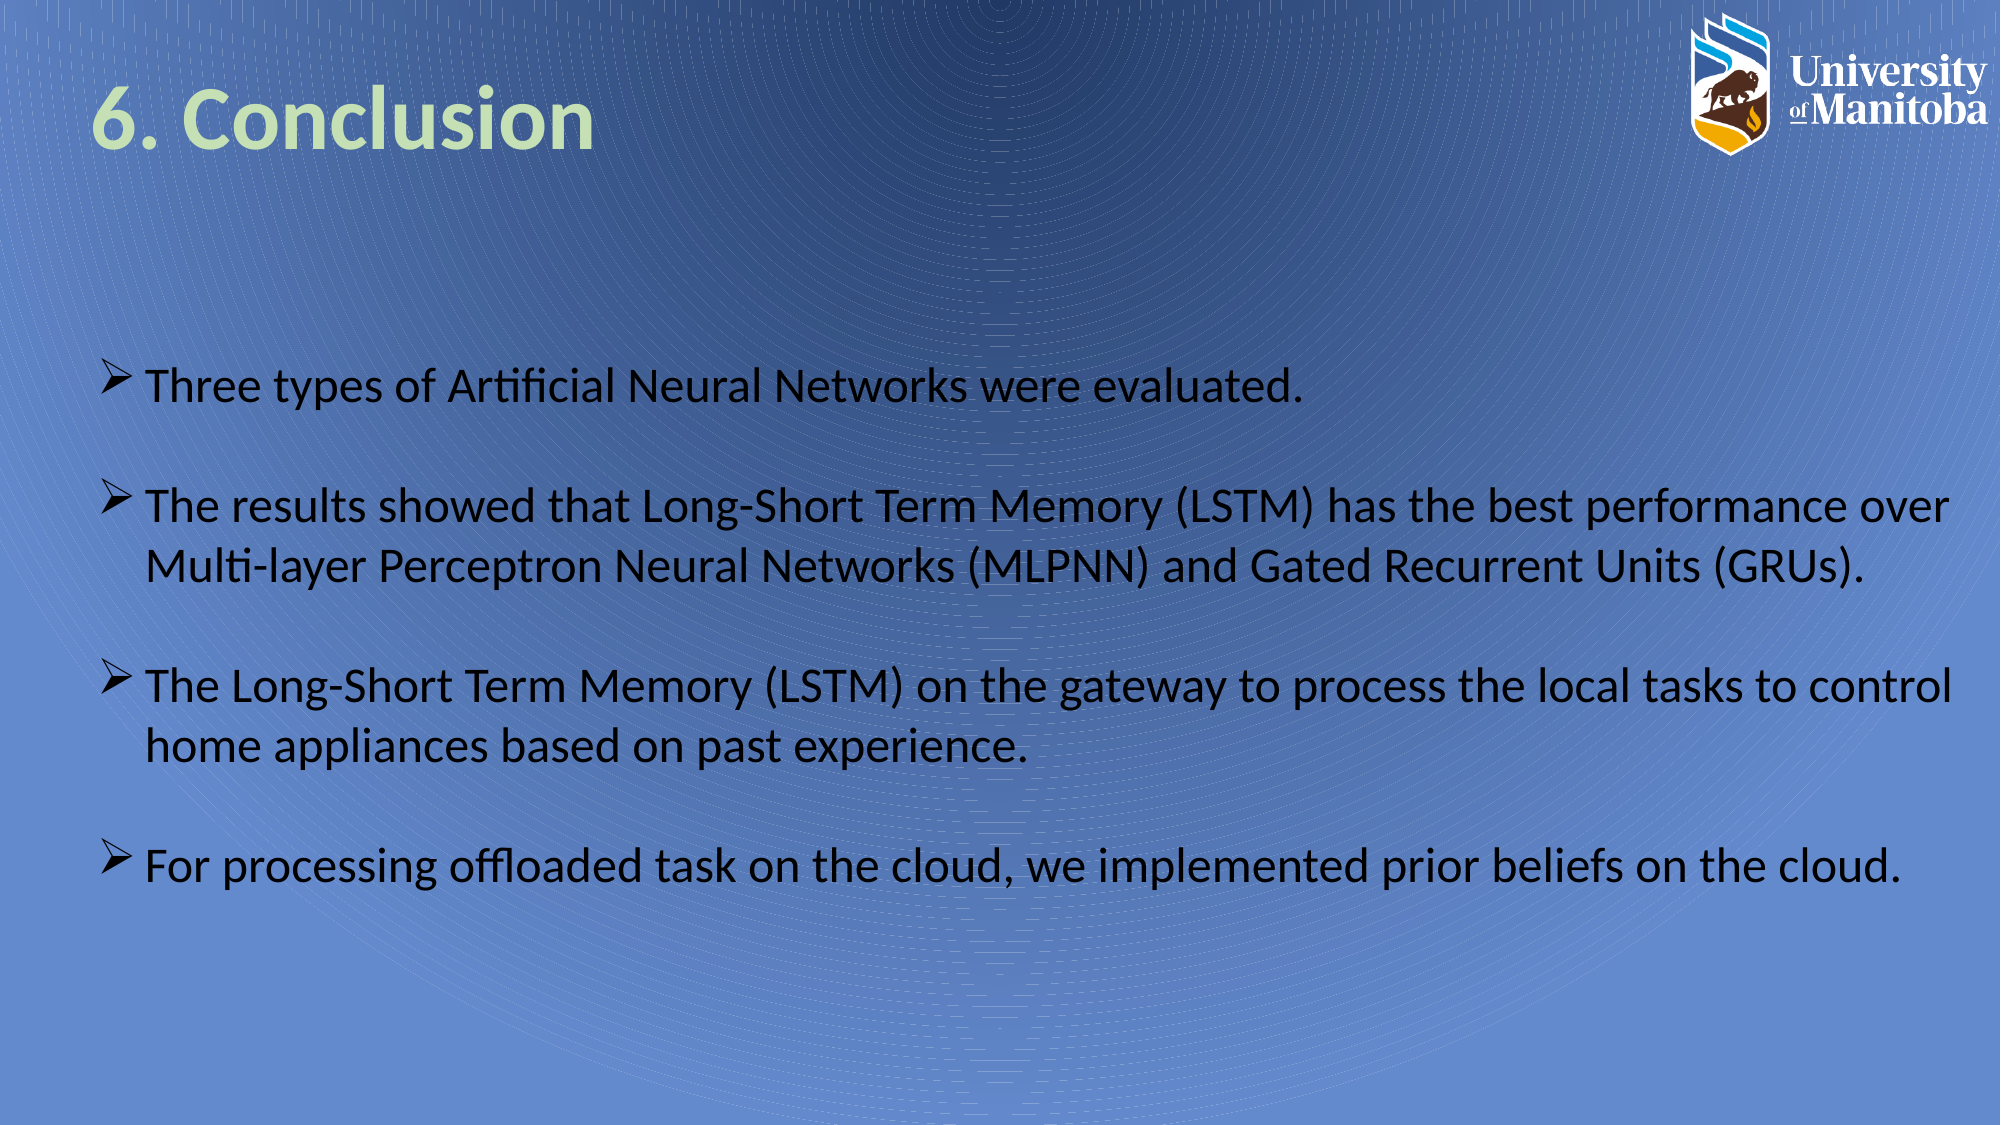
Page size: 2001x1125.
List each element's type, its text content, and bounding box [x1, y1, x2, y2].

text_box [76, 50, 867, 177]
text_box 6. Conclusion [76, 50, 824, 175]
picture [1690, 12, 1988, 156]
text_box Three types of Artificial Neural Networks were evaluated. The results showed that Long-Short Term Memory (LSTM) has the best performance over Multi-layer Perceptron Neural Networks (MLPNN) and Gated Recurrent Units (GRUs). The Long-Short Term Memory (LSTM) on the gateway to process the local tasks to control home appliances based on past experience. For processing offloaded task on the cloud, we implemented prior beliefs on the cloud. [83, 299, 1977, 900]
